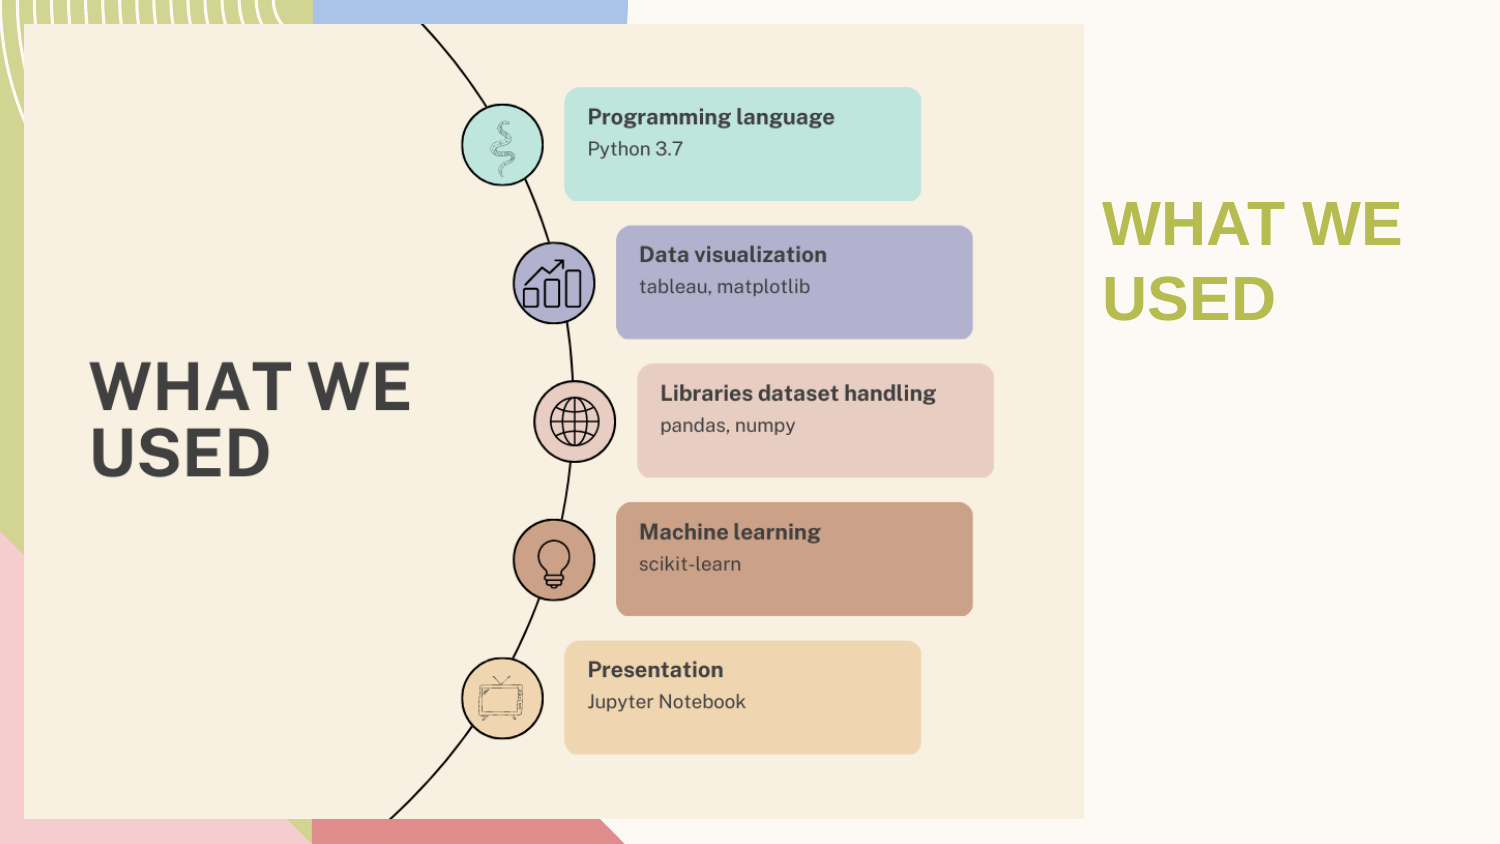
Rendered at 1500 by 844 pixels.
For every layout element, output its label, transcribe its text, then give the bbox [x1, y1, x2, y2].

text_box WHAT WE USED [1102, 182, 1500, 271]
picture [24, 24, 1084, 819]
